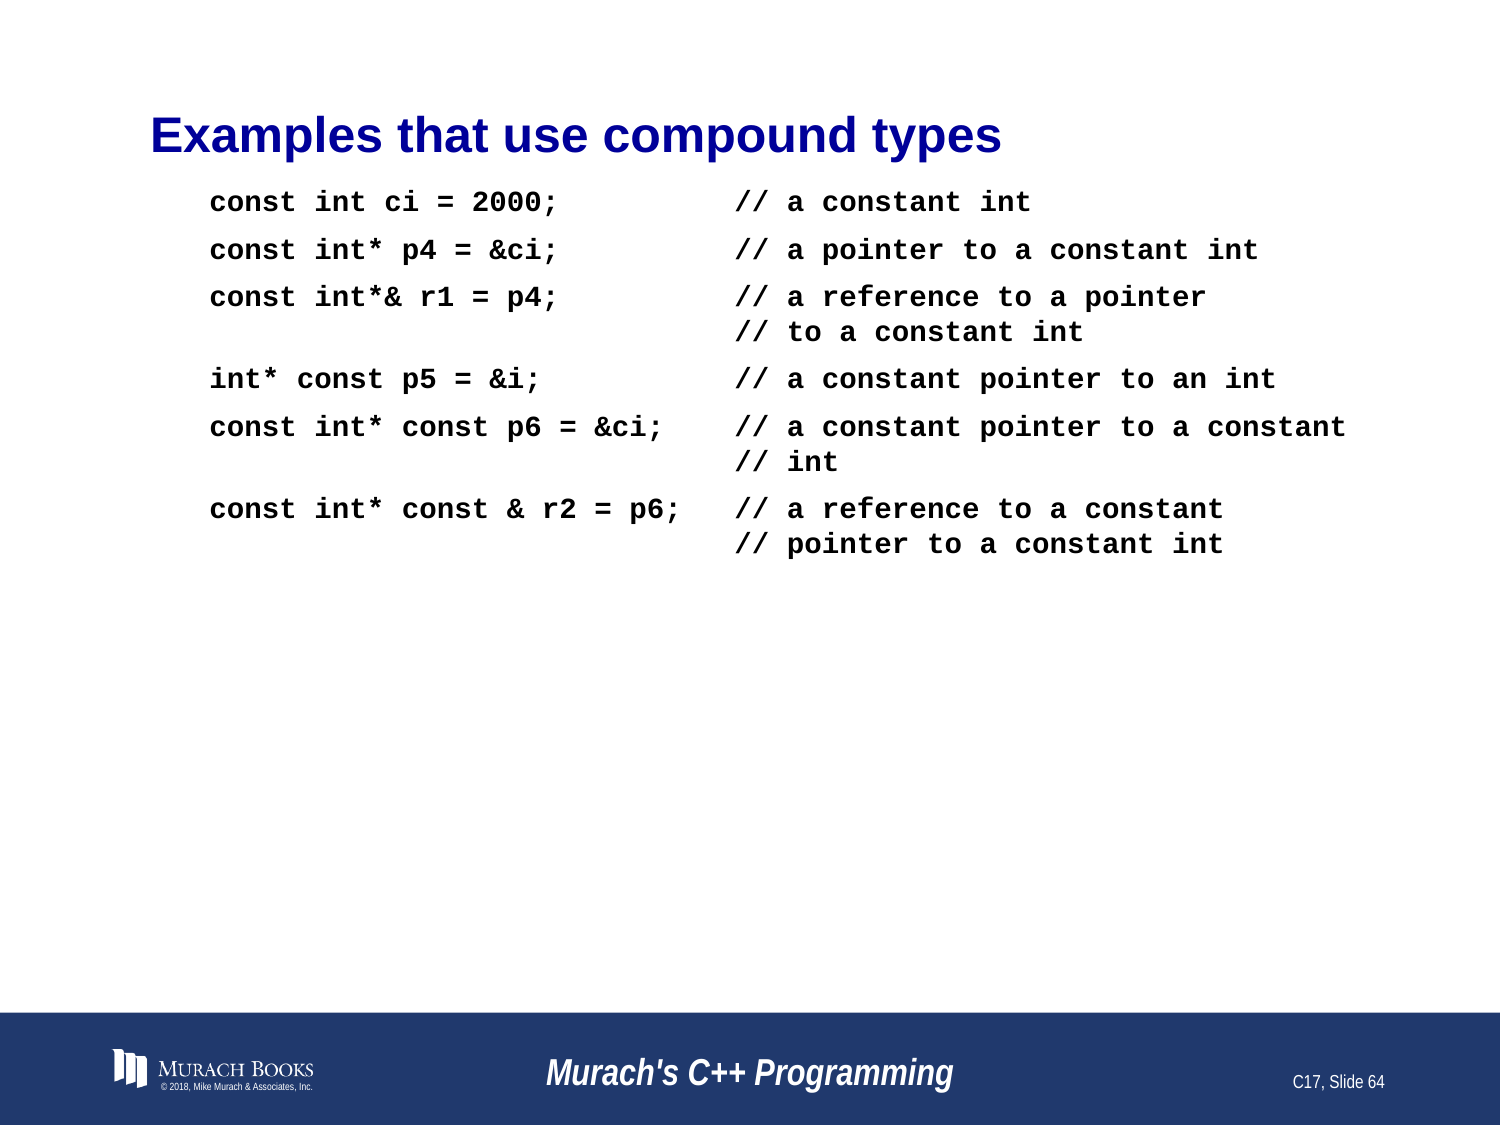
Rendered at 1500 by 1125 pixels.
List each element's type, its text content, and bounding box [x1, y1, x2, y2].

slide_number C17, Slide 64 [1087, 1025, 1400, 1100]
footer © 2018, Mike Murach & Associates, Inc. [12, 1025, 463, 1100]
slide_number Murach's C++ Programming [463, 1025, 1050, 1100]
title Examples that use compound types [150, 102, 1350, 164]
list const int ci = 2000; // a constant int const int* p4 = &ci; // a pointer to a constant int const int*& r1 = p4; // a reference to a pointer // to a constant int int* const p5 = &i; // a constant pointer to an int const int* const p6 = &ci; // a constant pointer to a constant // int const int* const & r2 = p6; // a reference to a constant // pointer to a constant int [137, 174, 1363, 975]
